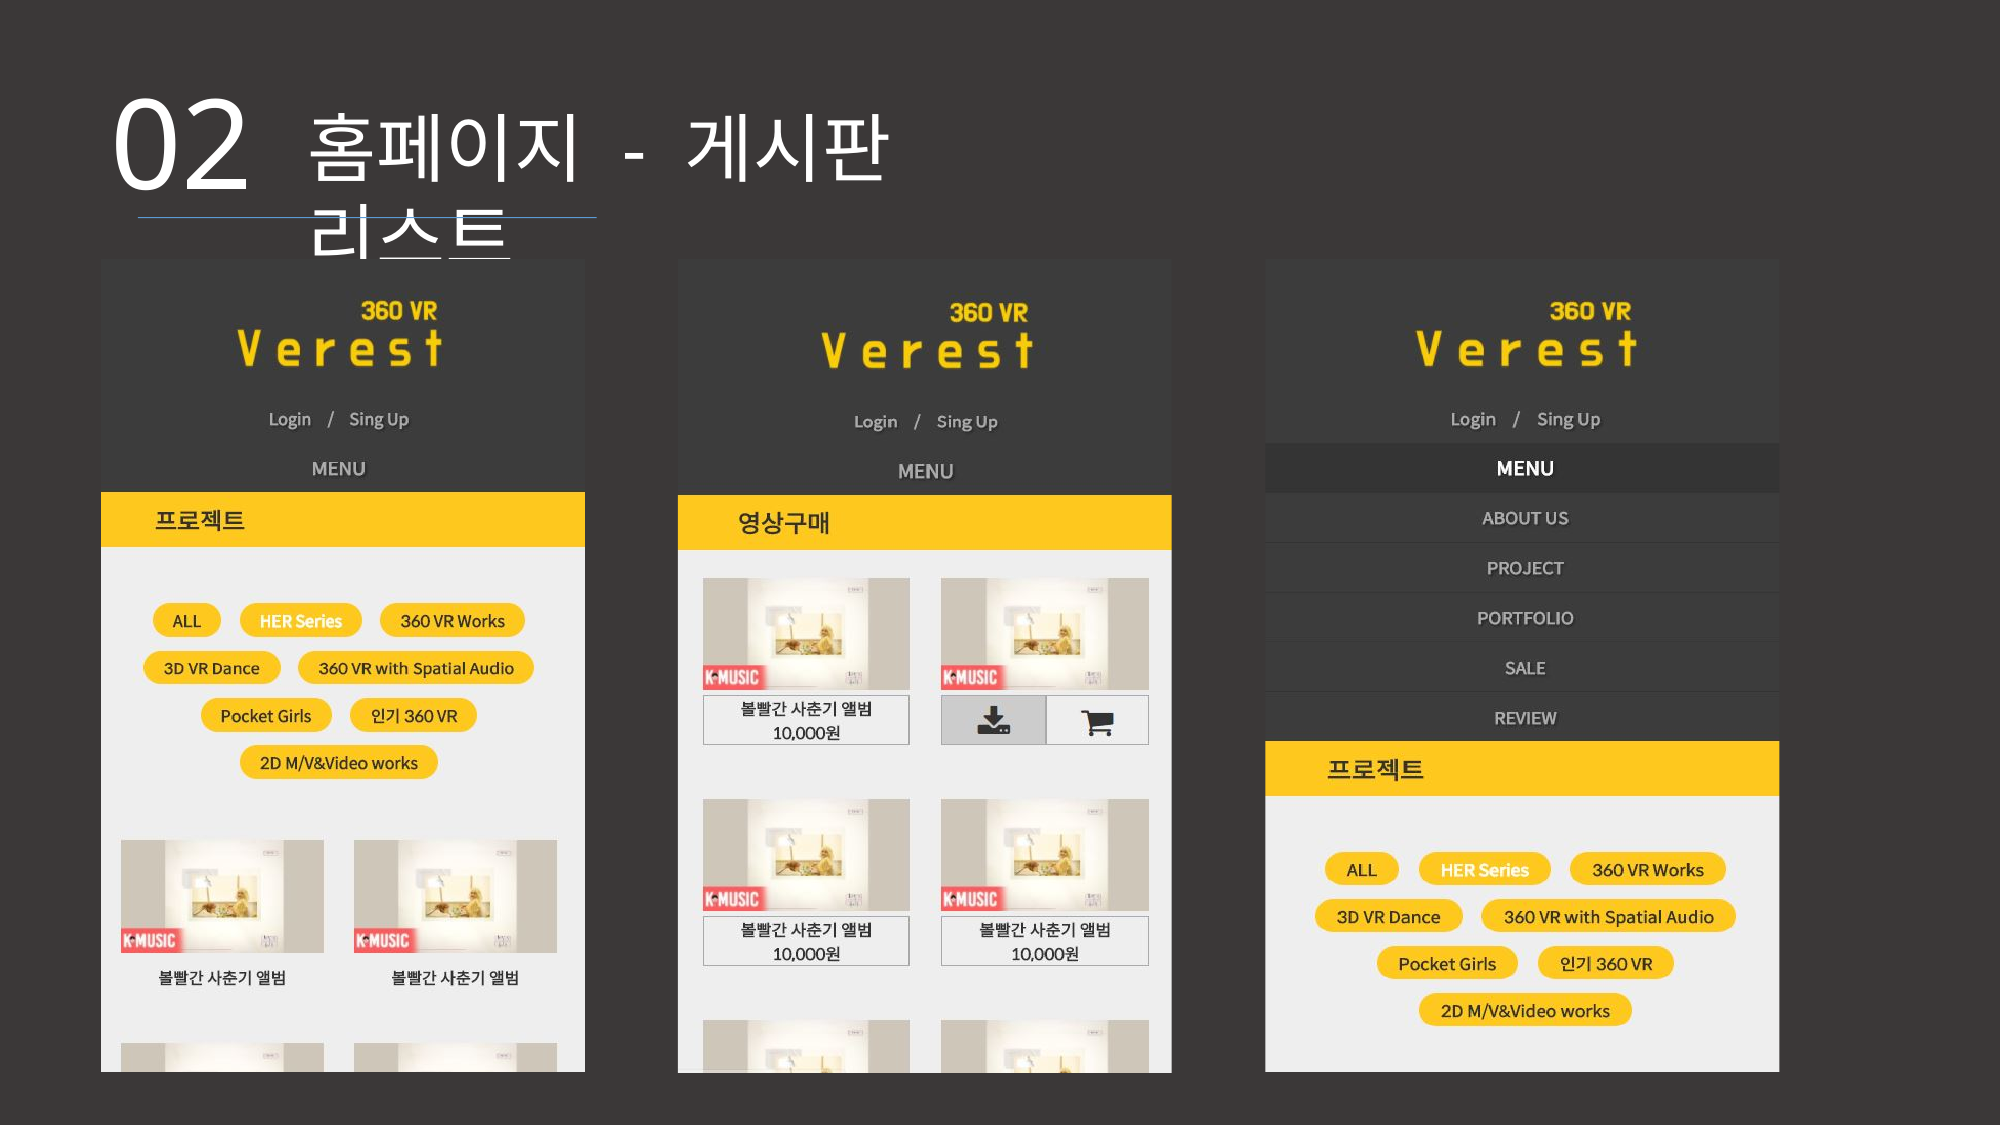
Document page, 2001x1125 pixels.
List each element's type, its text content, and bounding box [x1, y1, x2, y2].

text_box 홈페이지 - 게시판 리스트 [292, 94, 1069, 289]
picture [677, 259, 1172, 1074]
picture [1265, 246, 1780, 1072]
picture [101, 259, 585, 1072]
text_box 02 [62, 57, 767, 222]
